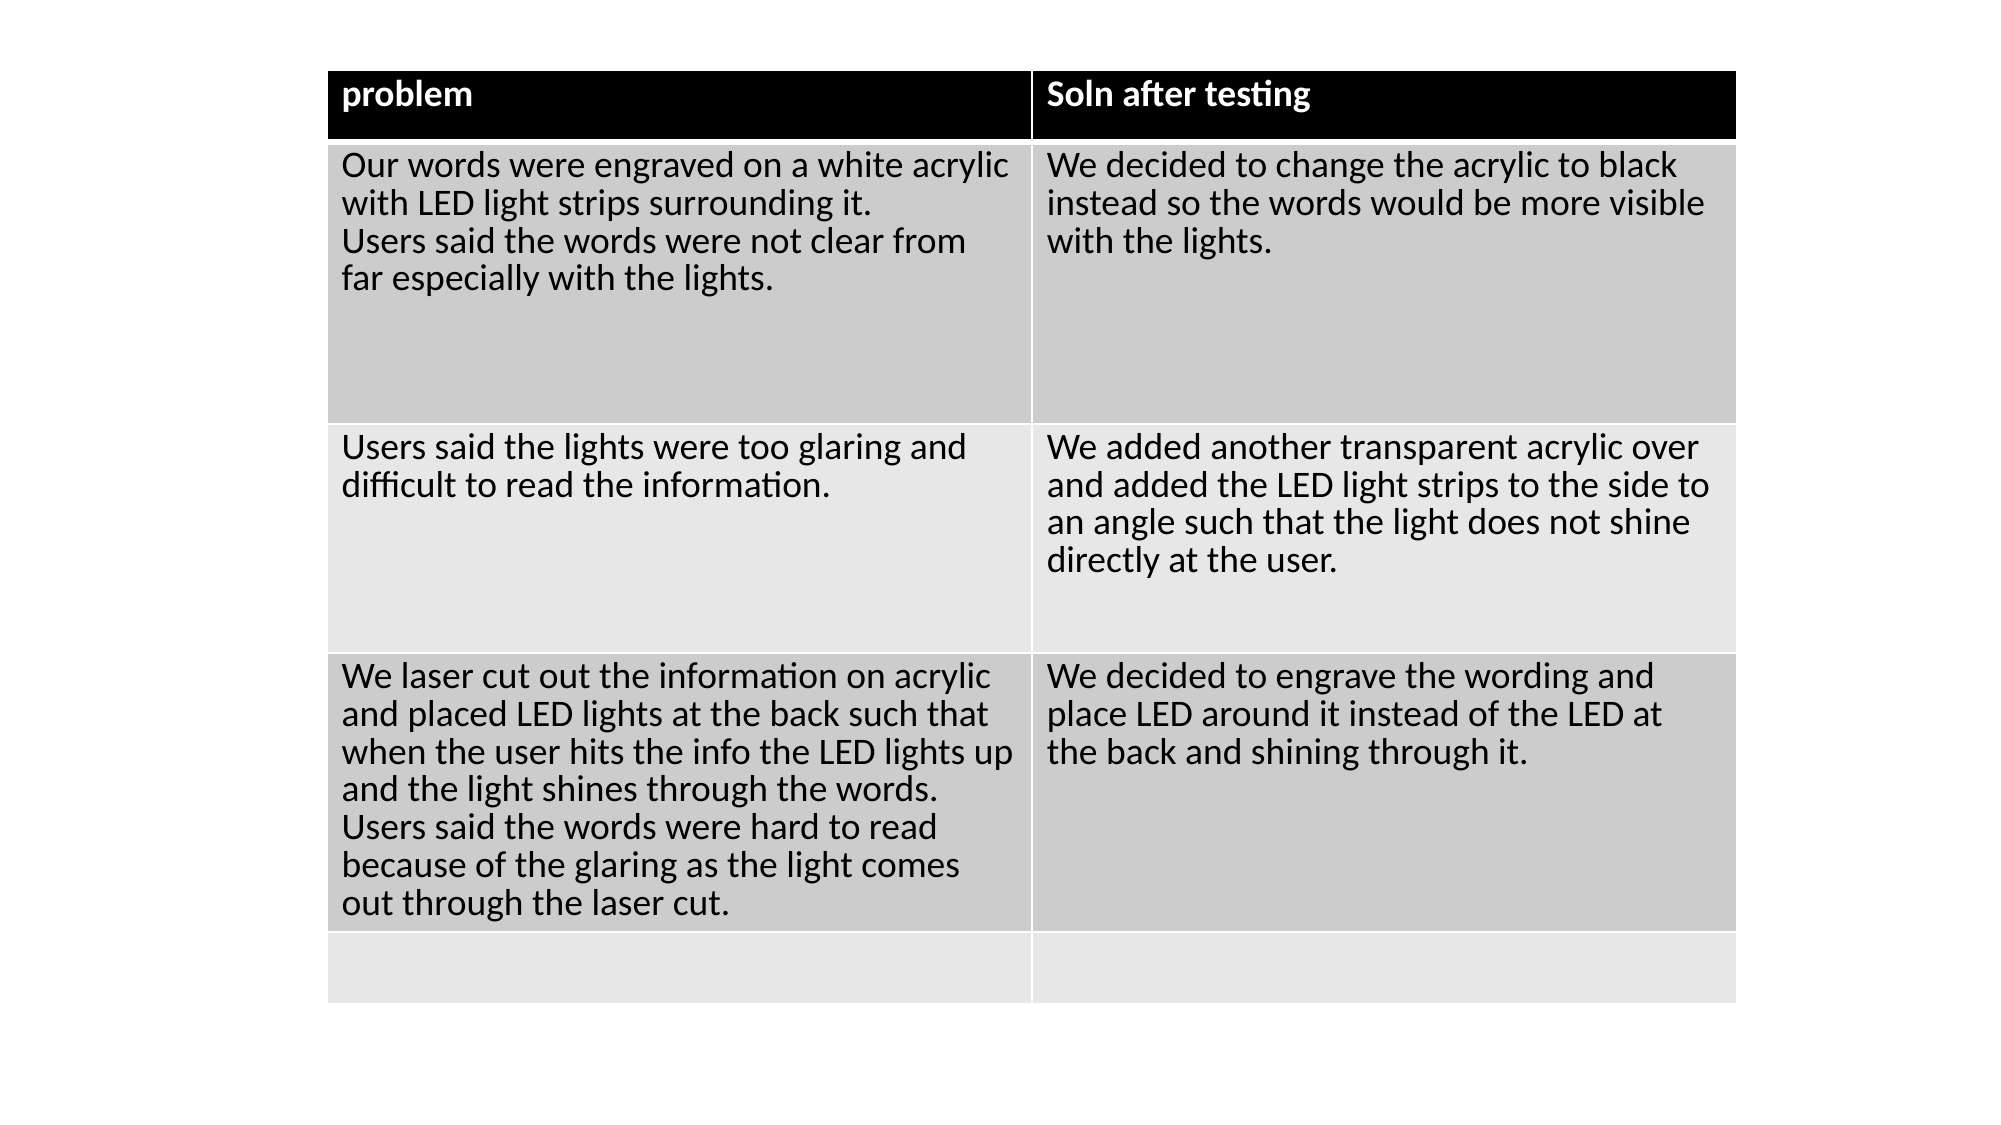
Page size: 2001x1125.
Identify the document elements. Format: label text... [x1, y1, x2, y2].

table_cell We added another transparent acrylic over and added the LED light strips to the side to an angle such that the light does not shine directly at the user. [1033, 425, 1736, 652]
table_cell Users said the lights were too glaring and difficult to read the information. [328, 425, 1031, 652]
table_cell We decided to change the acrylic to black instead so the words would be more visible with the lights. [1033, 145, 1736, 423]
table_header problem [328, 71, 1031, 139]
table_cell We laser cut out the information on acrylic and placed LED lights at the back such that when the user hits the info the LED lights up and the light shines through the words. Users said the words were hard to read because of the glaring as the light comes out through the laser cut. [328, 654, 1031, 931]
table_cell We decided to engrave the wording and place LED around it instead of the LED at the back and shining through it. [1033, 654, 1736, 931]
table_cell [328, 933, 1031, 1003]
table_cell [1033, 933, 1736, 1003]
table_cell Our words were engraved on a white acrylic with LED light strips surrounding it. Users said the words were not clear from far especially with the lights. [328, 145, 1031, 423]
table_header Soln after testing [1033, 71, 1736, 139]
